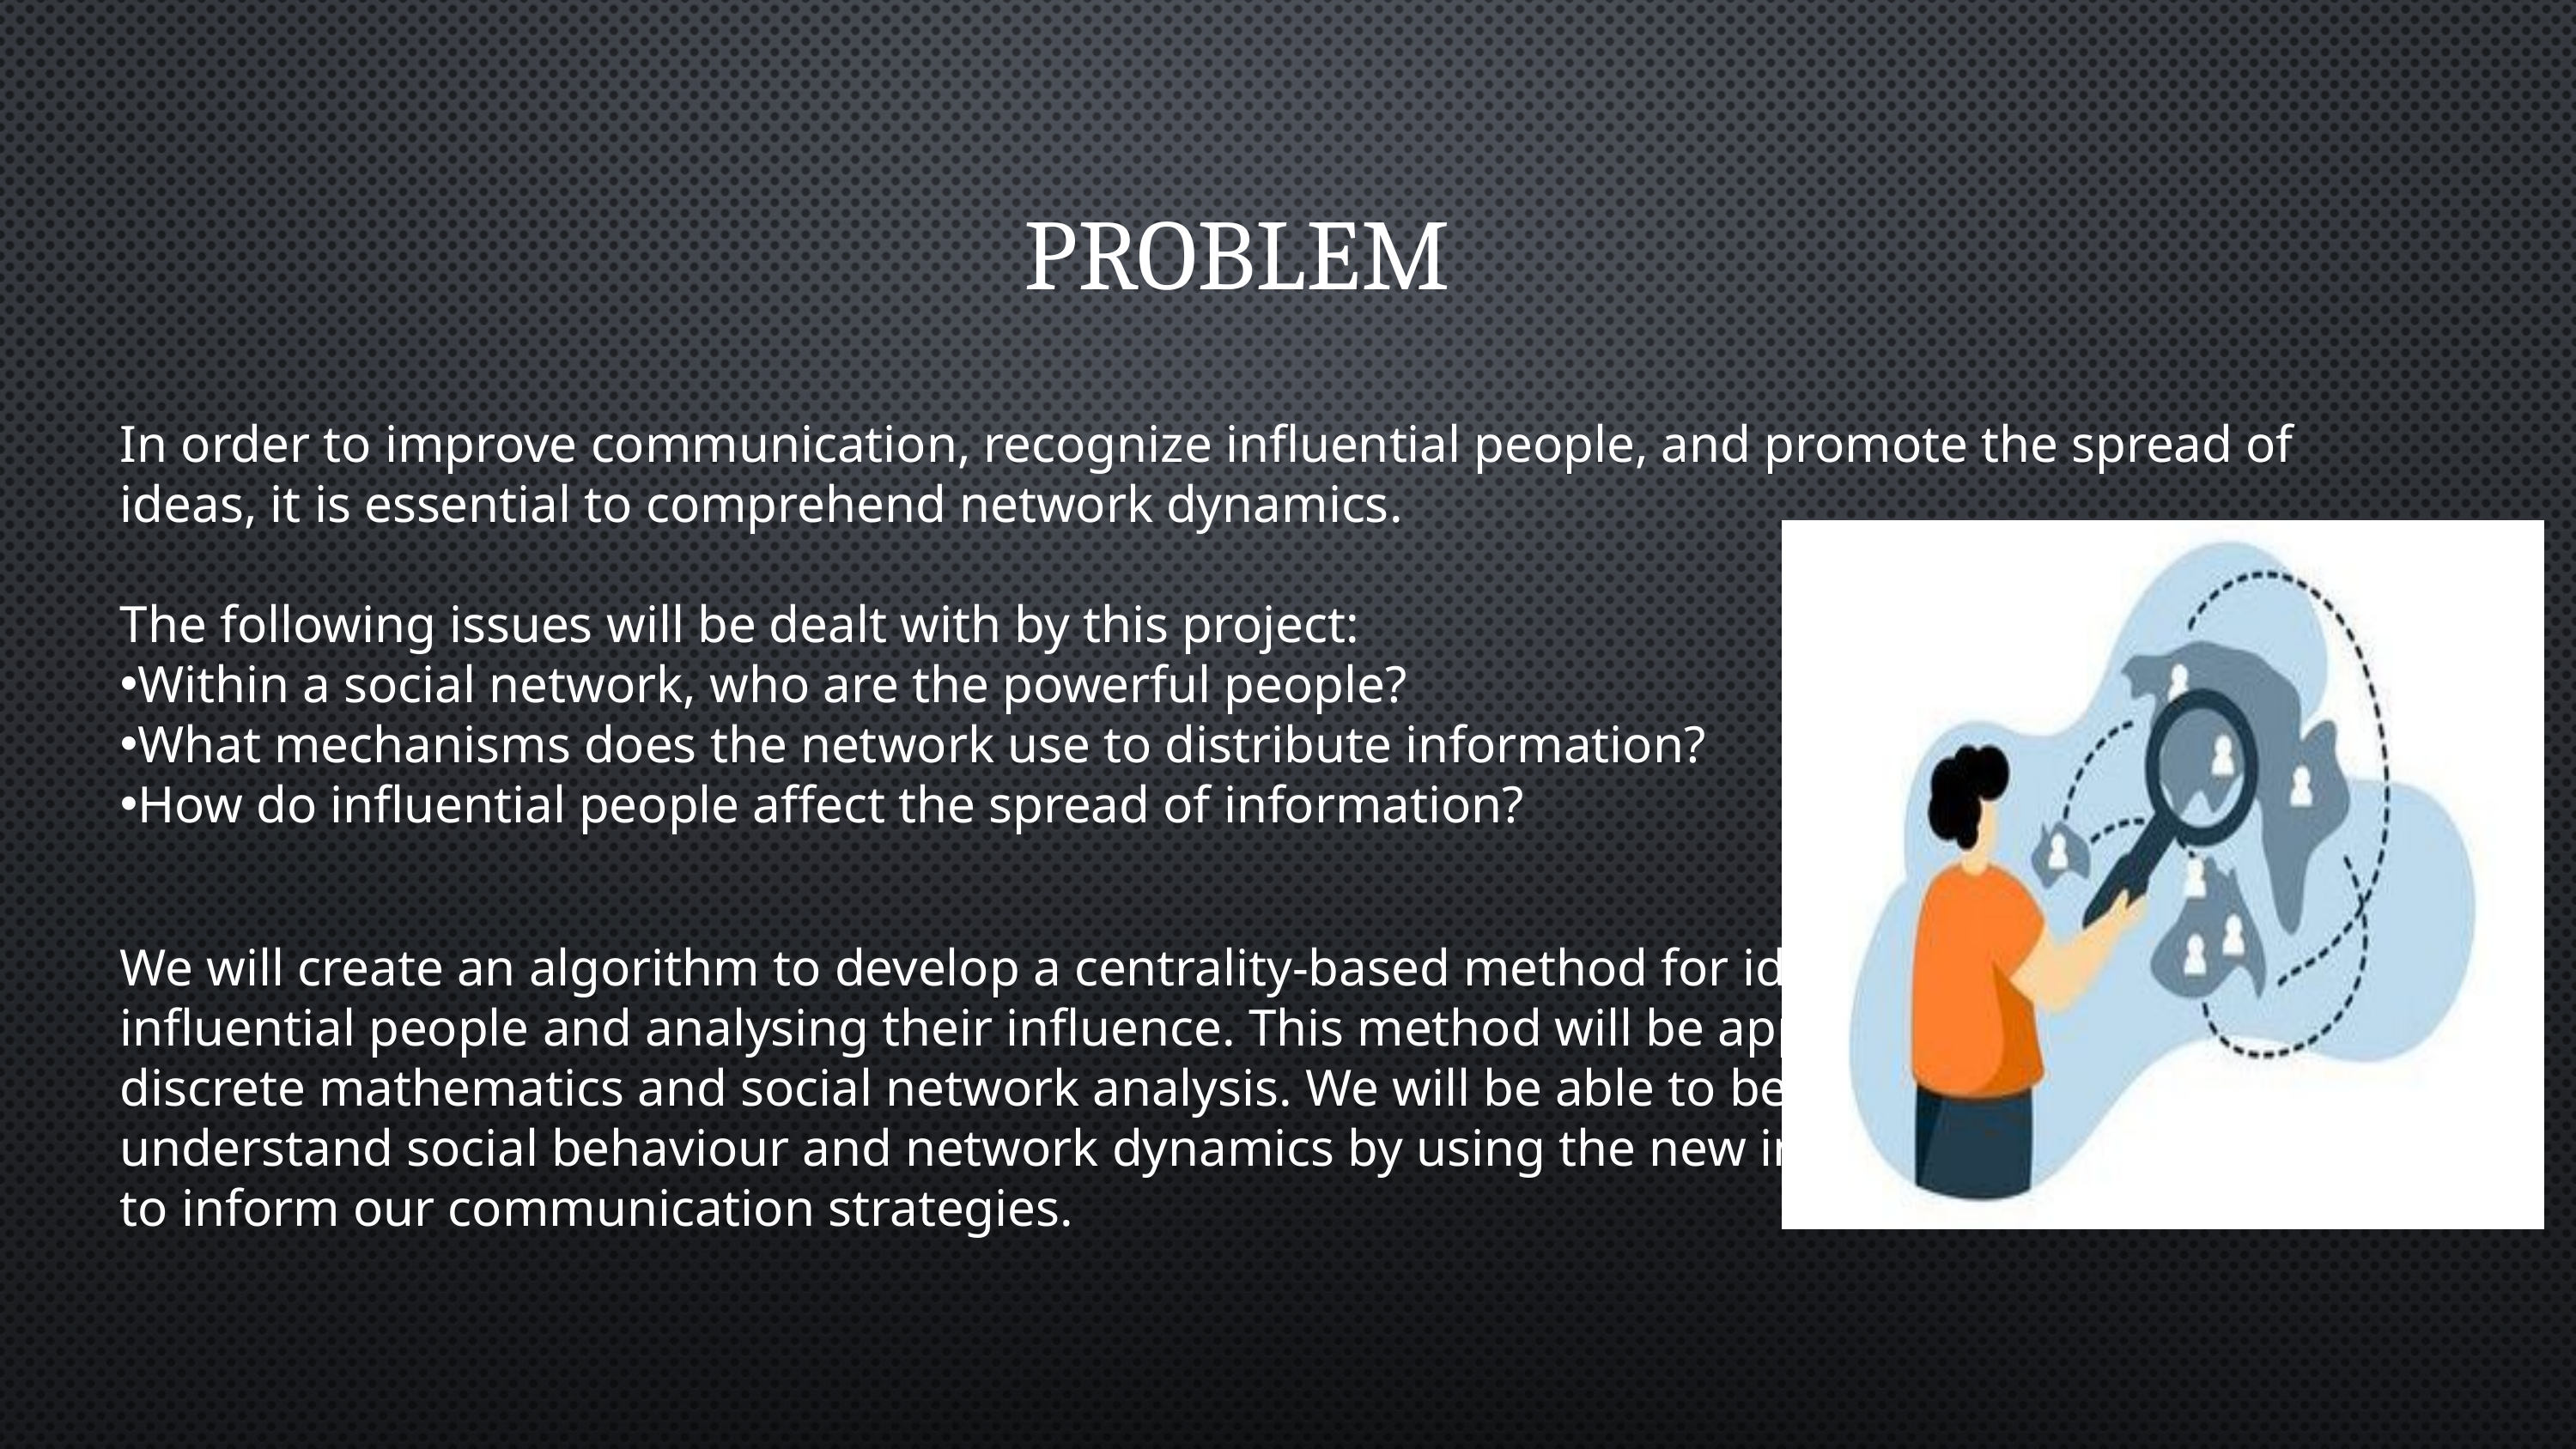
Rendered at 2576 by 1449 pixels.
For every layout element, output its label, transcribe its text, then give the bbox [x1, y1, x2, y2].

text_box PROBLEM In order to improve communication, recognize influential people, and promote the spread of ideas, it is essential to comprehend network dynamics. The following issues will be dealt with by this project: Within a social network, who are the powerful people? What mechanisms does the network use to distribute information? How do influential people affect the spread of information? We will create an algorithm to develop a centrality-based method for identifying influential people and analysing their influence. This method will be applied to discrete mathematics and social network analysis. We will be able to better understand social behaviour and network dynamics by using the new insights to inform our communication strategies. [106, 0, 2372, 1294]
picture [1781, 519, 2544, 1229]
